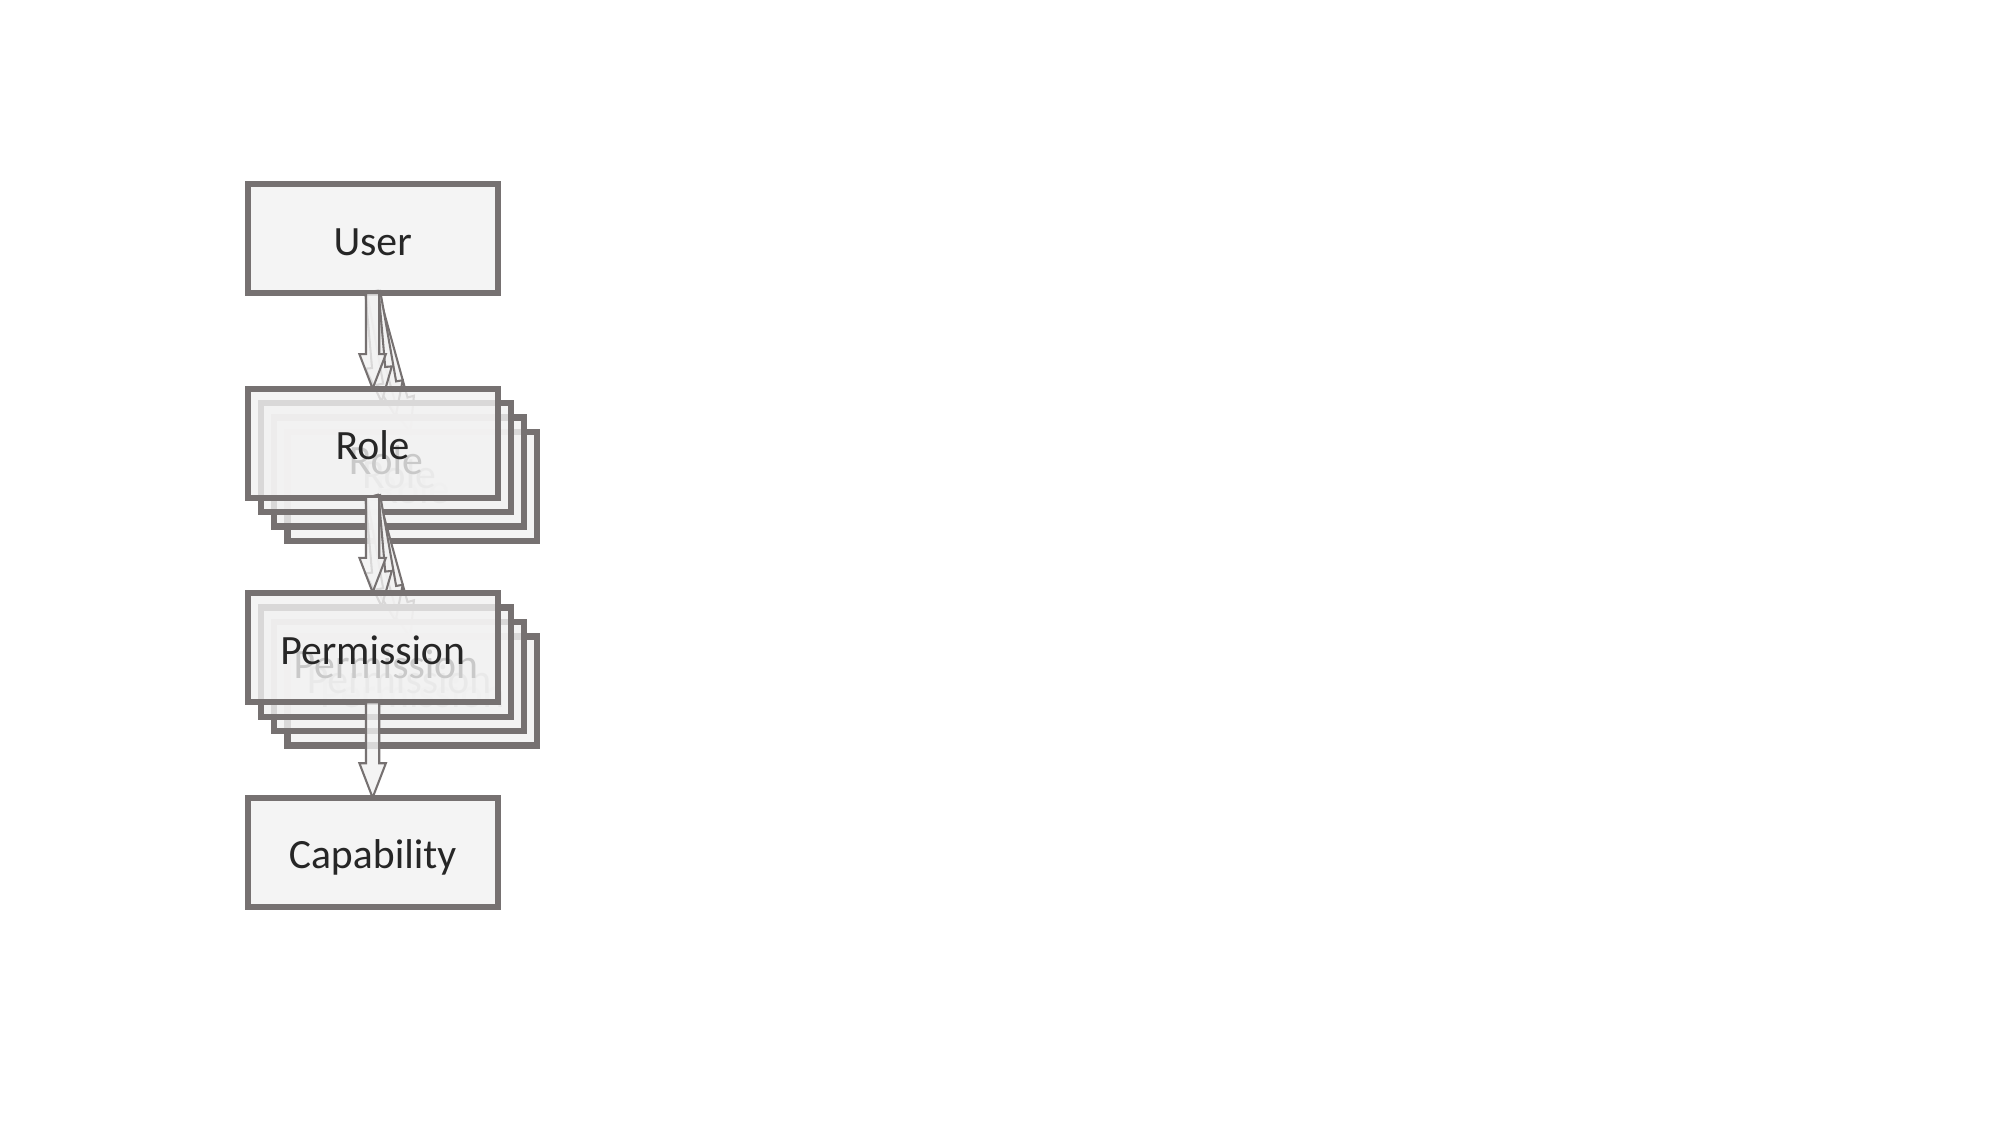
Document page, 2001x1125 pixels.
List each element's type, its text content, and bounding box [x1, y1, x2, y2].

text_box Role [286, 528, 364, 542]
text_box [357, 495, 388, 596]
text_box [375, 360, 394, 388]
text_box Permission [381, 607, 512, 718]
text_box Capability [247, 797, 499, 908]
text_box Role [389, 431, 538, 542]
text_box Permission [260, 703, 364, 718]
text_box [375, 563, 394, 592]
text_box [381, 294, 404, 388]
text_box Permission [381, 635, 538, 746]
text_box [380, 493, 404, 592]
text_box Role [260, 499, 364, 513]
text_box Permission [286, 732, 364, 746]
text_box Role [385, 416, 525, 528]
text_box [357, 701, 388, 801]
text_box User [247, 183, 499, 294]
text_box [387, 523, 404, 584]
text_box Role [383, 402, 512, 513]
text_box Permission [381, 621, 525, 732]
text_box [381, 511, 385, 556]
text_box [387, 319, 404, 380]
text_box Role [247, 388, 499, 499]
text_box [357, 292, 388, 392]
text_box Role [273, 513, 364, 528]
text_box Permission [273, 718, 364, 732]
text_box [381, 306, 386, 353]
text_box Permission [247, 592, 499, 703]
